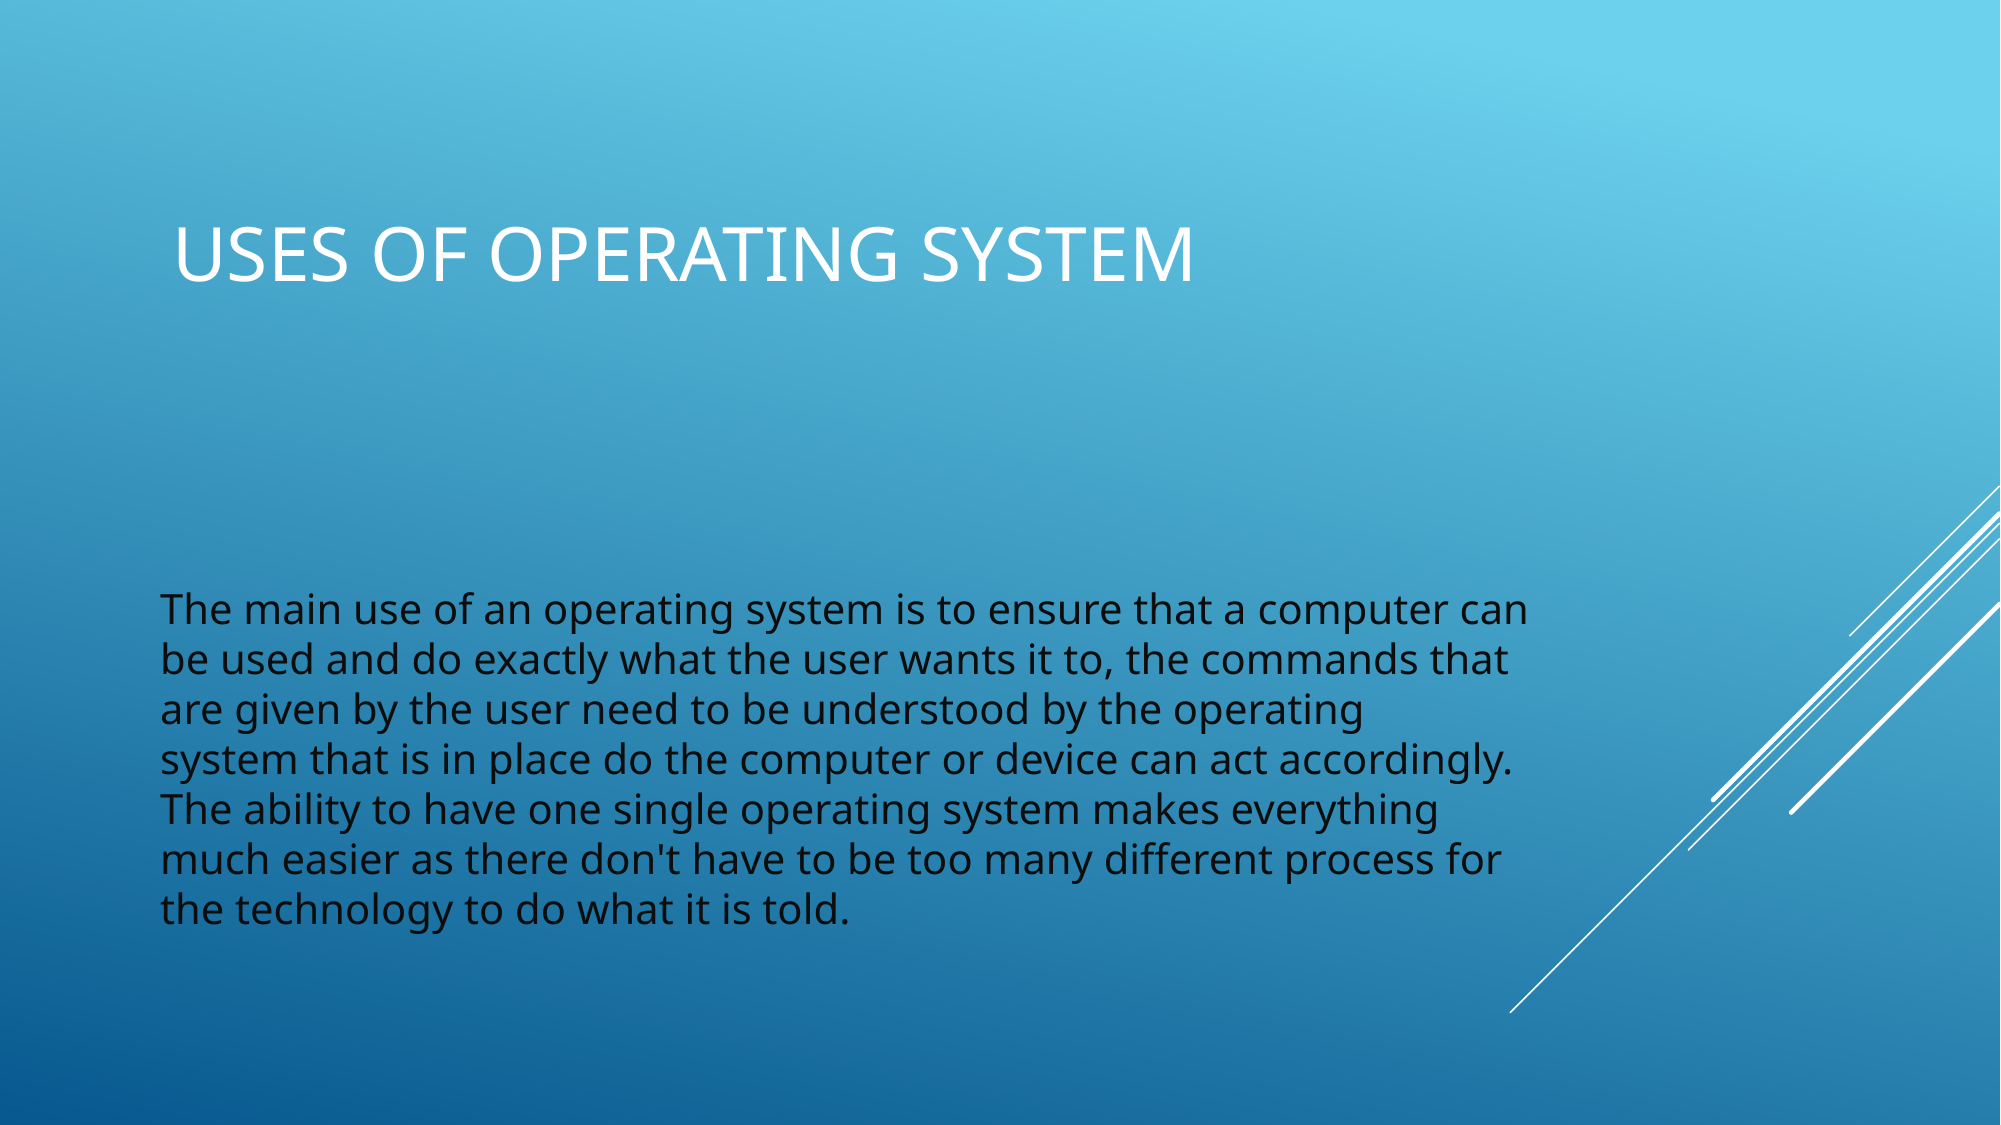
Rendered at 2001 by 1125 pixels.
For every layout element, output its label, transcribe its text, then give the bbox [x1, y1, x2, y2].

list The main use of an operating system is to ensure that a computer can be used and do exactly what the user wants it to, the commands that are given by the user need to be understood by the operating system that is in place do the computer or device can act accordingly. The ability to have one single operating system makes everything much easier as there don't have to be too many different process for the technology to do what it is told. [145, 461, 1546, 1055]
title Uses of operating system [157, 127, 1557, 375]
